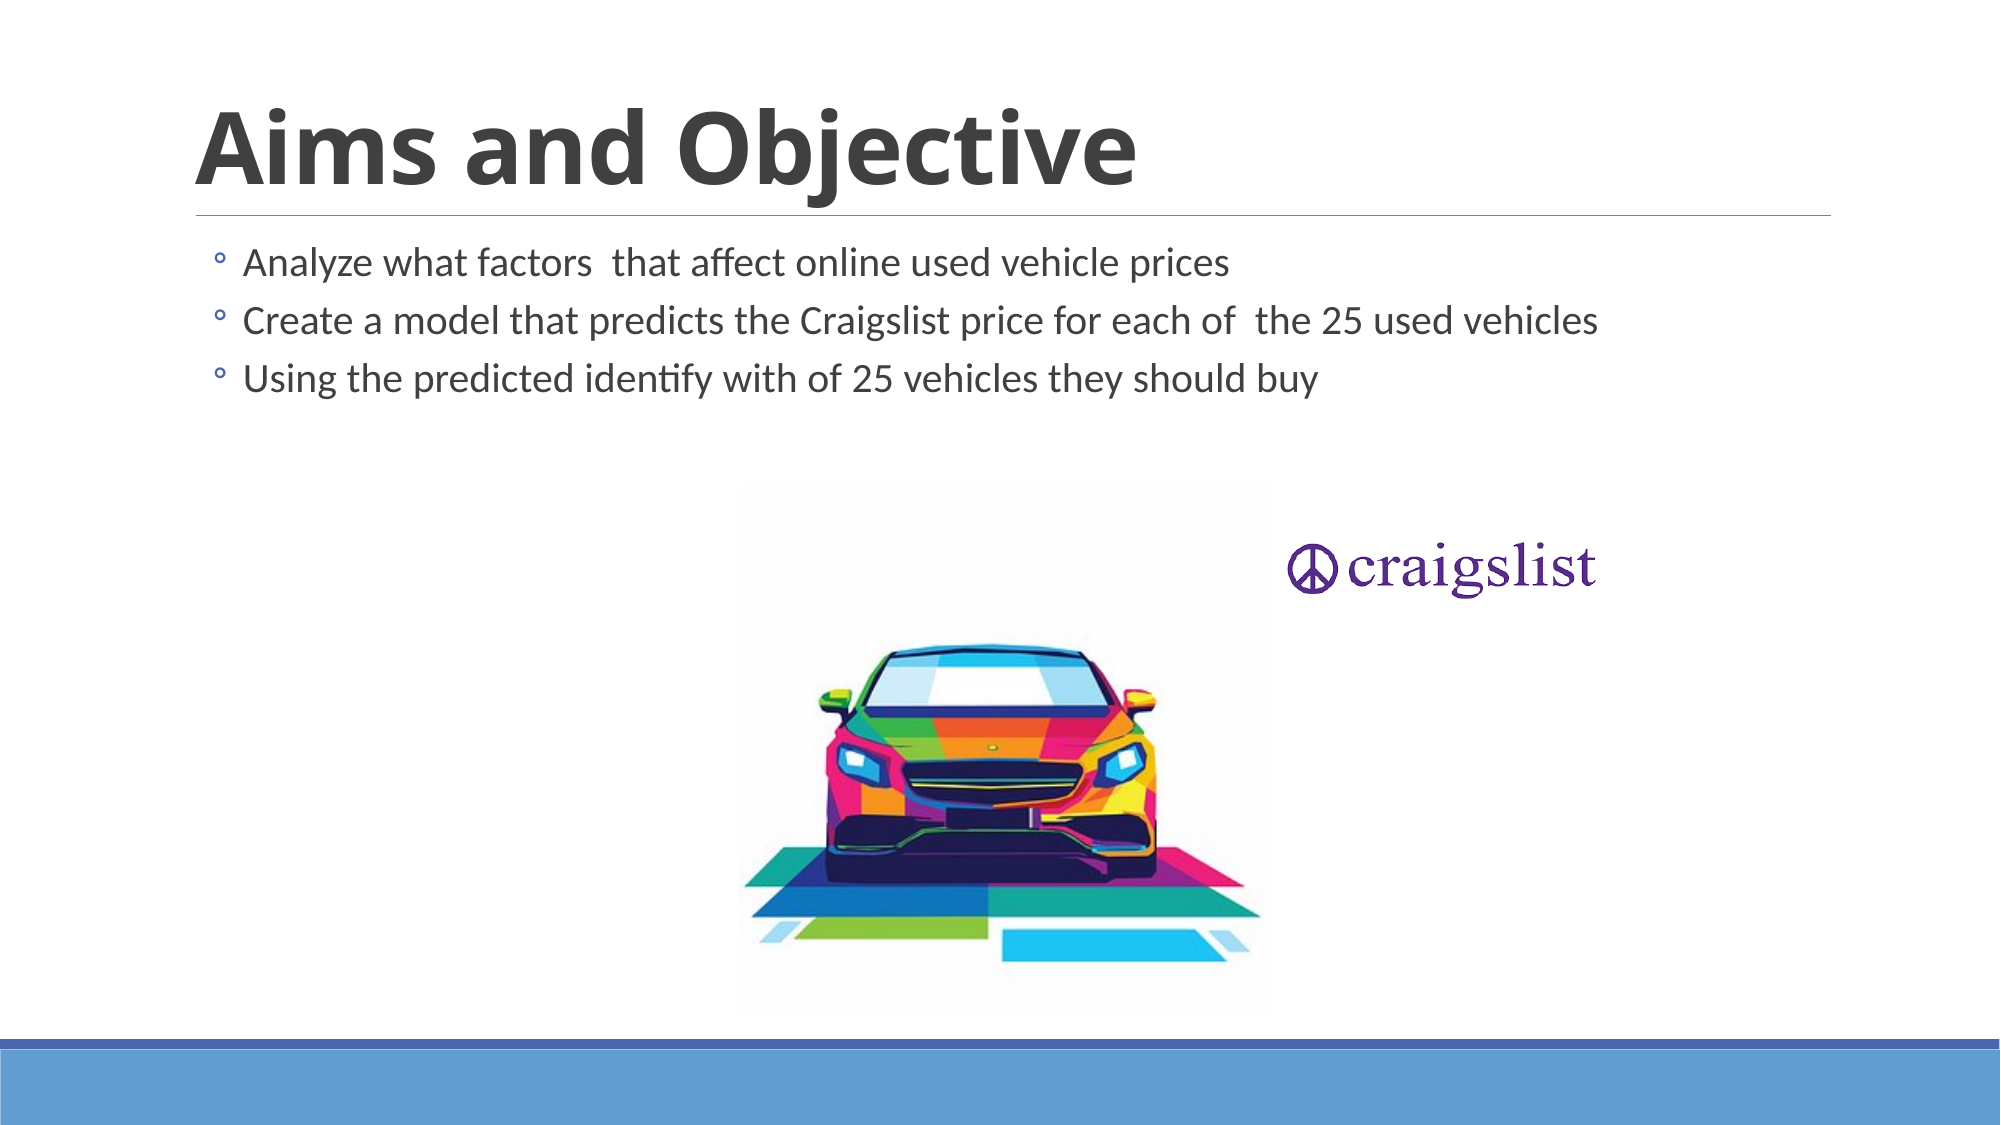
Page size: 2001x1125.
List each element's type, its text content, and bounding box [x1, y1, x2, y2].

title Aims and Objective [180, 47, 1830, 213]
picture [738, 482, 1612, 1015]
list Analyze what factors that affect online used vehicle prices Create a model that predicts the Craigslist price for each of the 25 used vehicles Using the predicted identify with of 25 vehicles they should buy [180, 233, 1830, 963]
